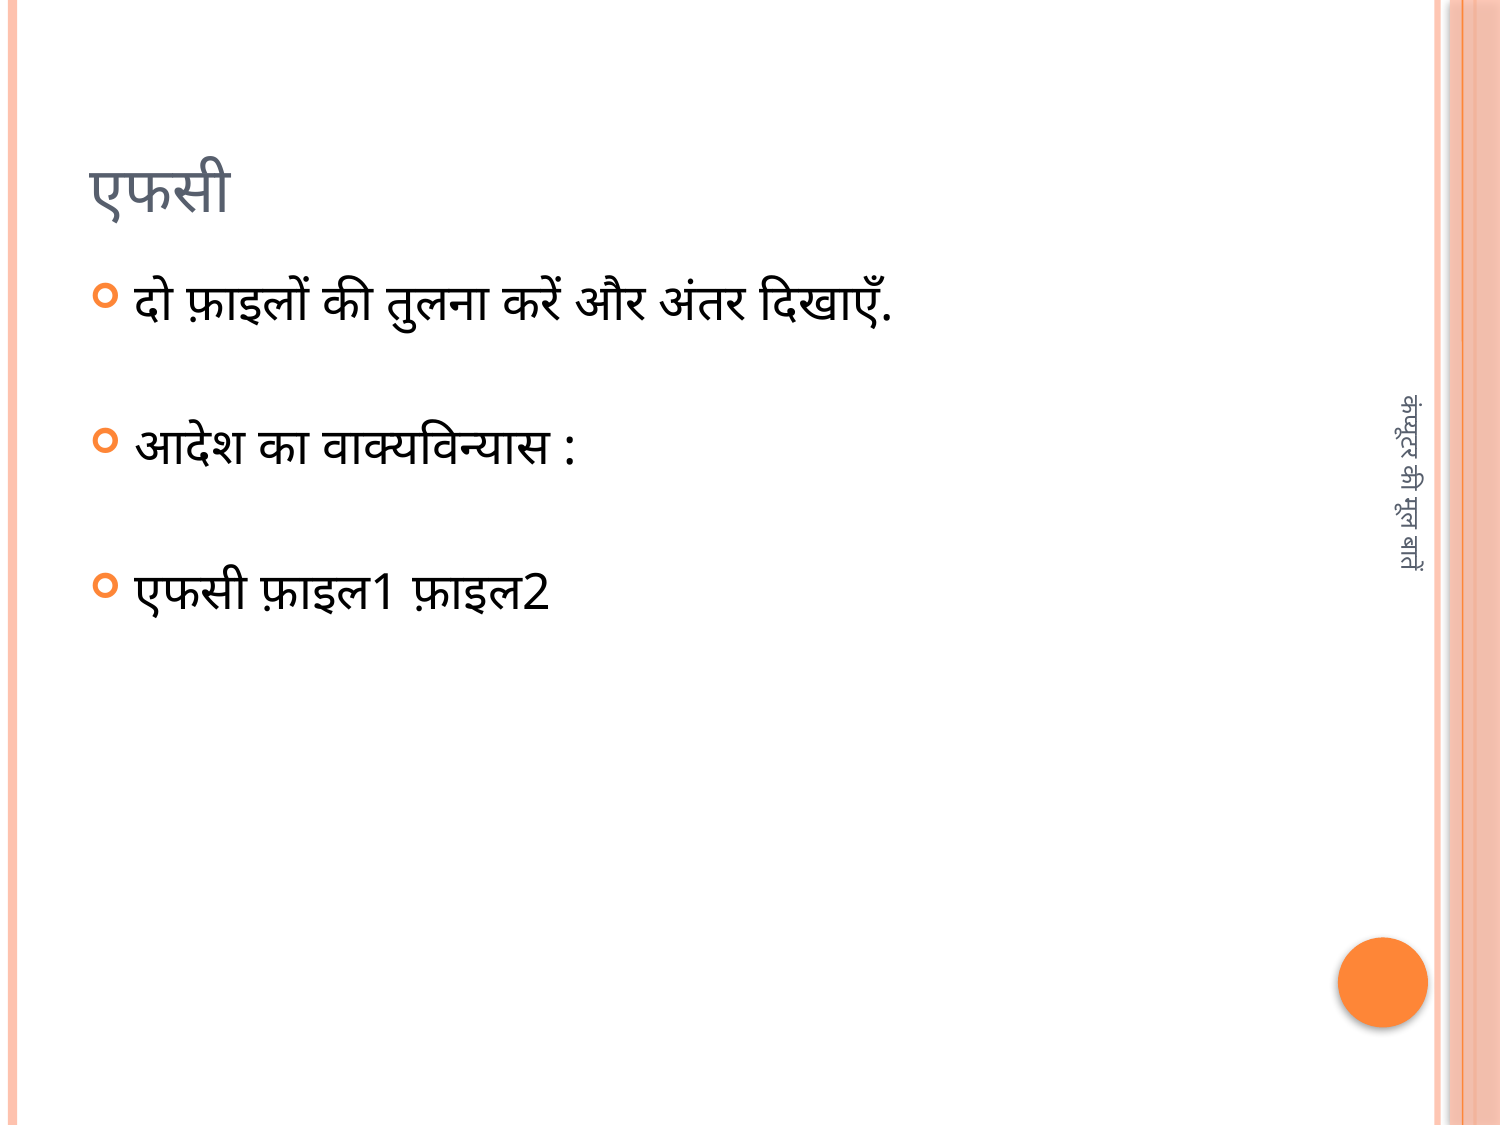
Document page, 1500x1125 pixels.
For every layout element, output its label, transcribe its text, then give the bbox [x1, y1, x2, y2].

list दो फ़ाइलों की तुलना करें और अंतर दिखाएँ. आदेश का वाक्यविन्यास : एफसी फ़ाइल1 फ़ाइल2 [75, 262, 1300, 1062]
title एफसी [75, 45, 1300, 233]
slide_number [1333, 940, 1434, 1027]
footer कंप्यूटर की मूल बातें [1379, 380, 1440, 906]
